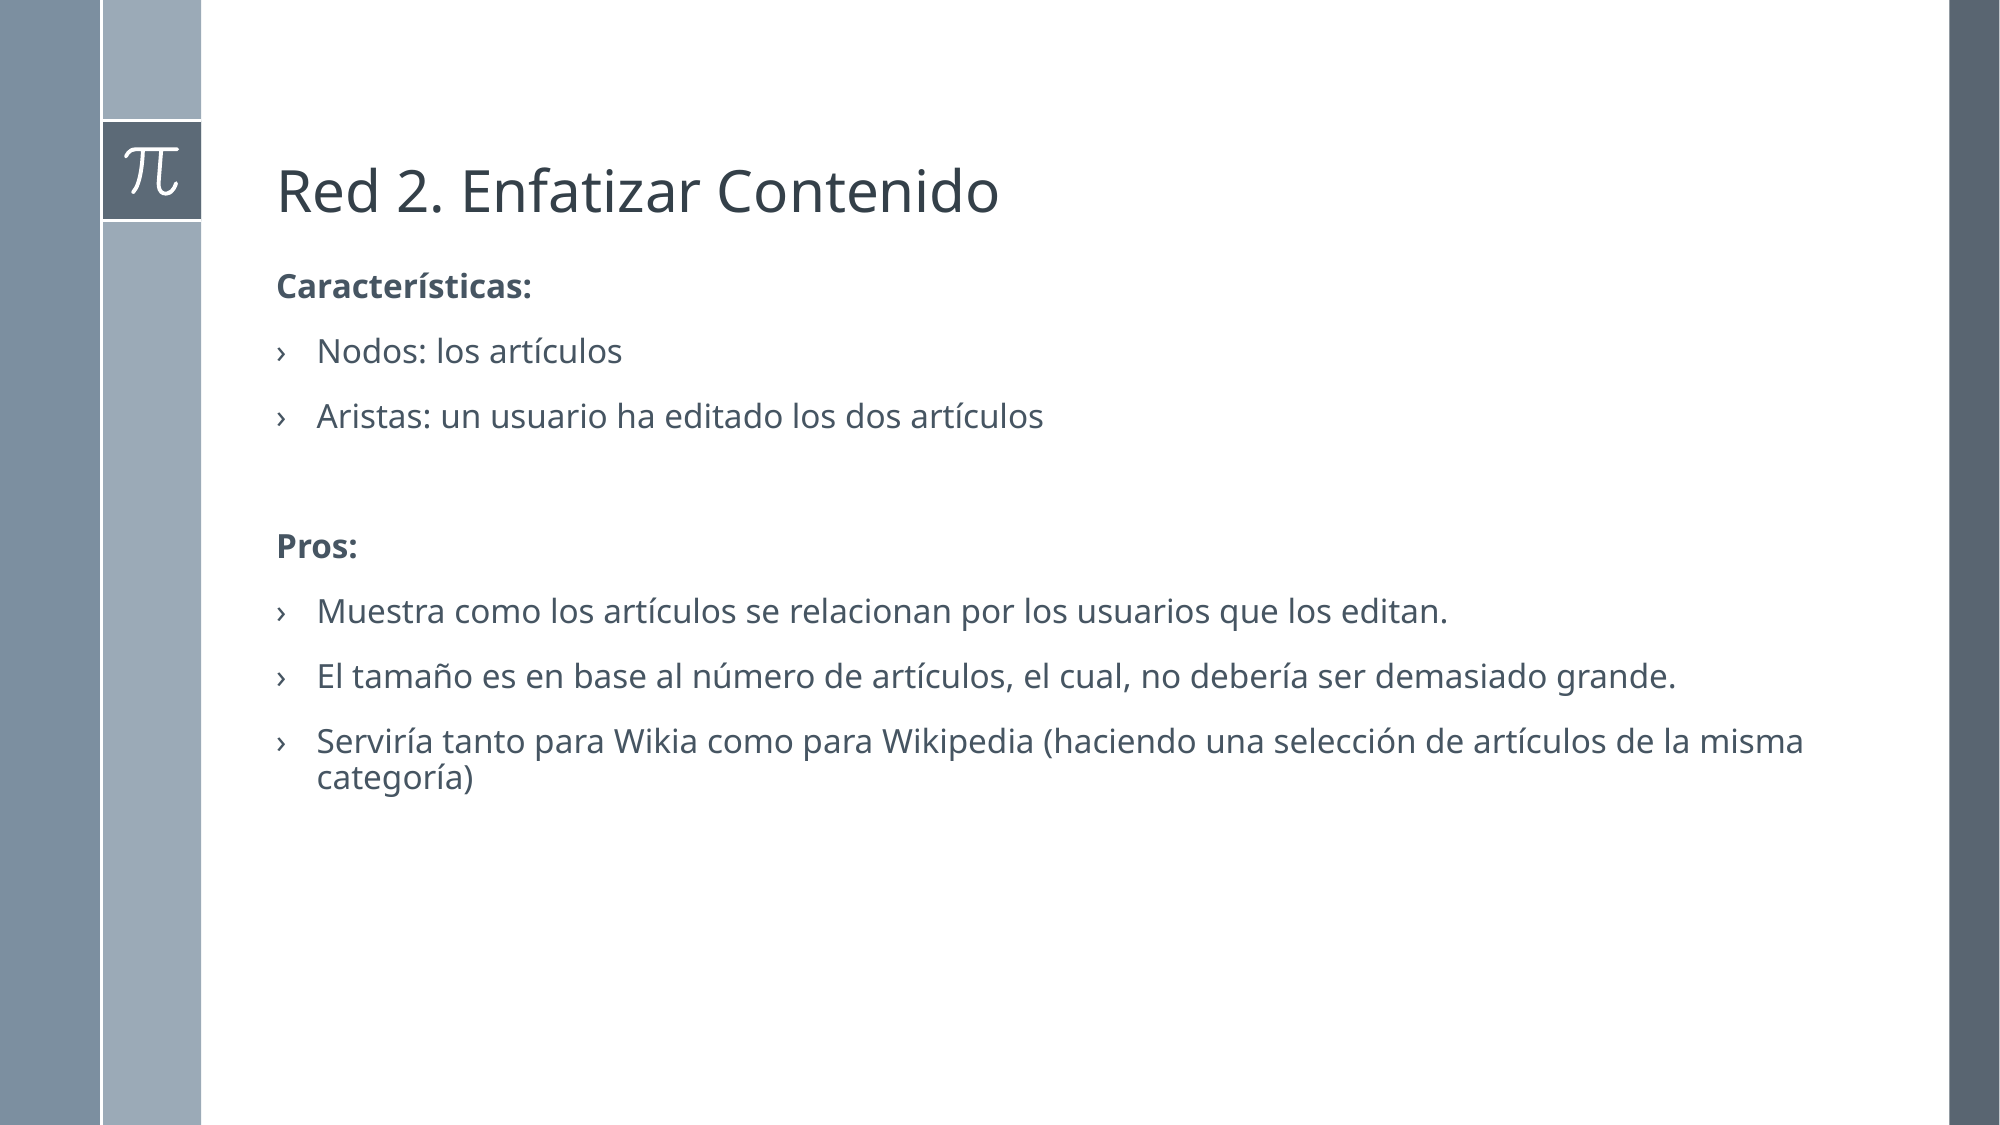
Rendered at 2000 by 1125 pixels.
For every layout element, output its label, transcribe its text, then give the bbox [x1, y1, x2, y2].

text_box Características: Nodos: los artículos Aristas: un usuario ha editado los dos artículos Pros: Muestra como los artículos se relacionan por los usuarios que los editan. El tamaño es en base al número de artículos, el cual, no debería ser demasiado grande. Serviría tanto para Wikia como para Wikipedia (haciendo una selección de artículos de la misma categoría) [261, 262, 1867, 1013]
title Red 2. Enfatizar Contenido [261, 29, 1867, 233]
